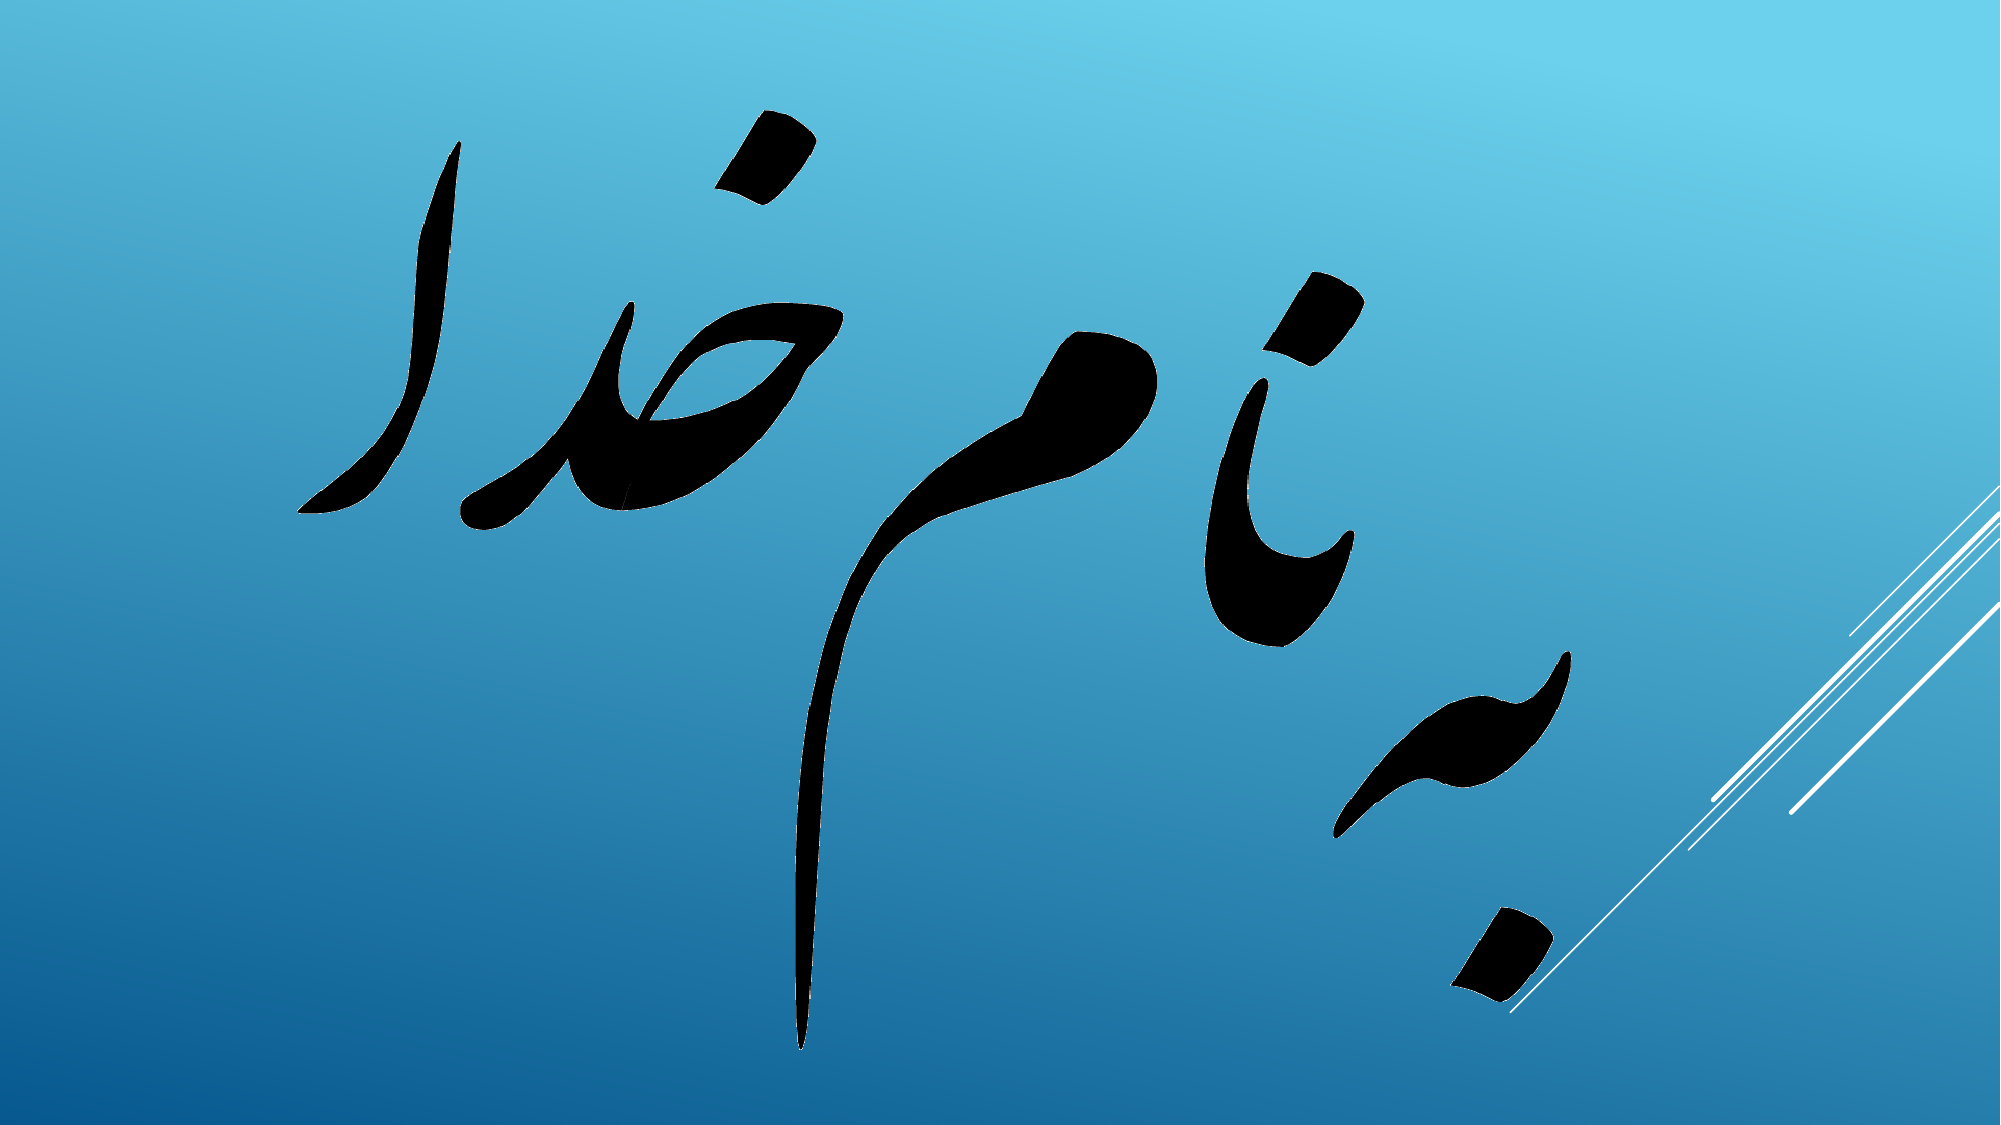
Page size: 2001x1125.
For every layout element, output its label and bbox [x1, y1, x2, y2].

picture [244, 0, 1661, 1089]
